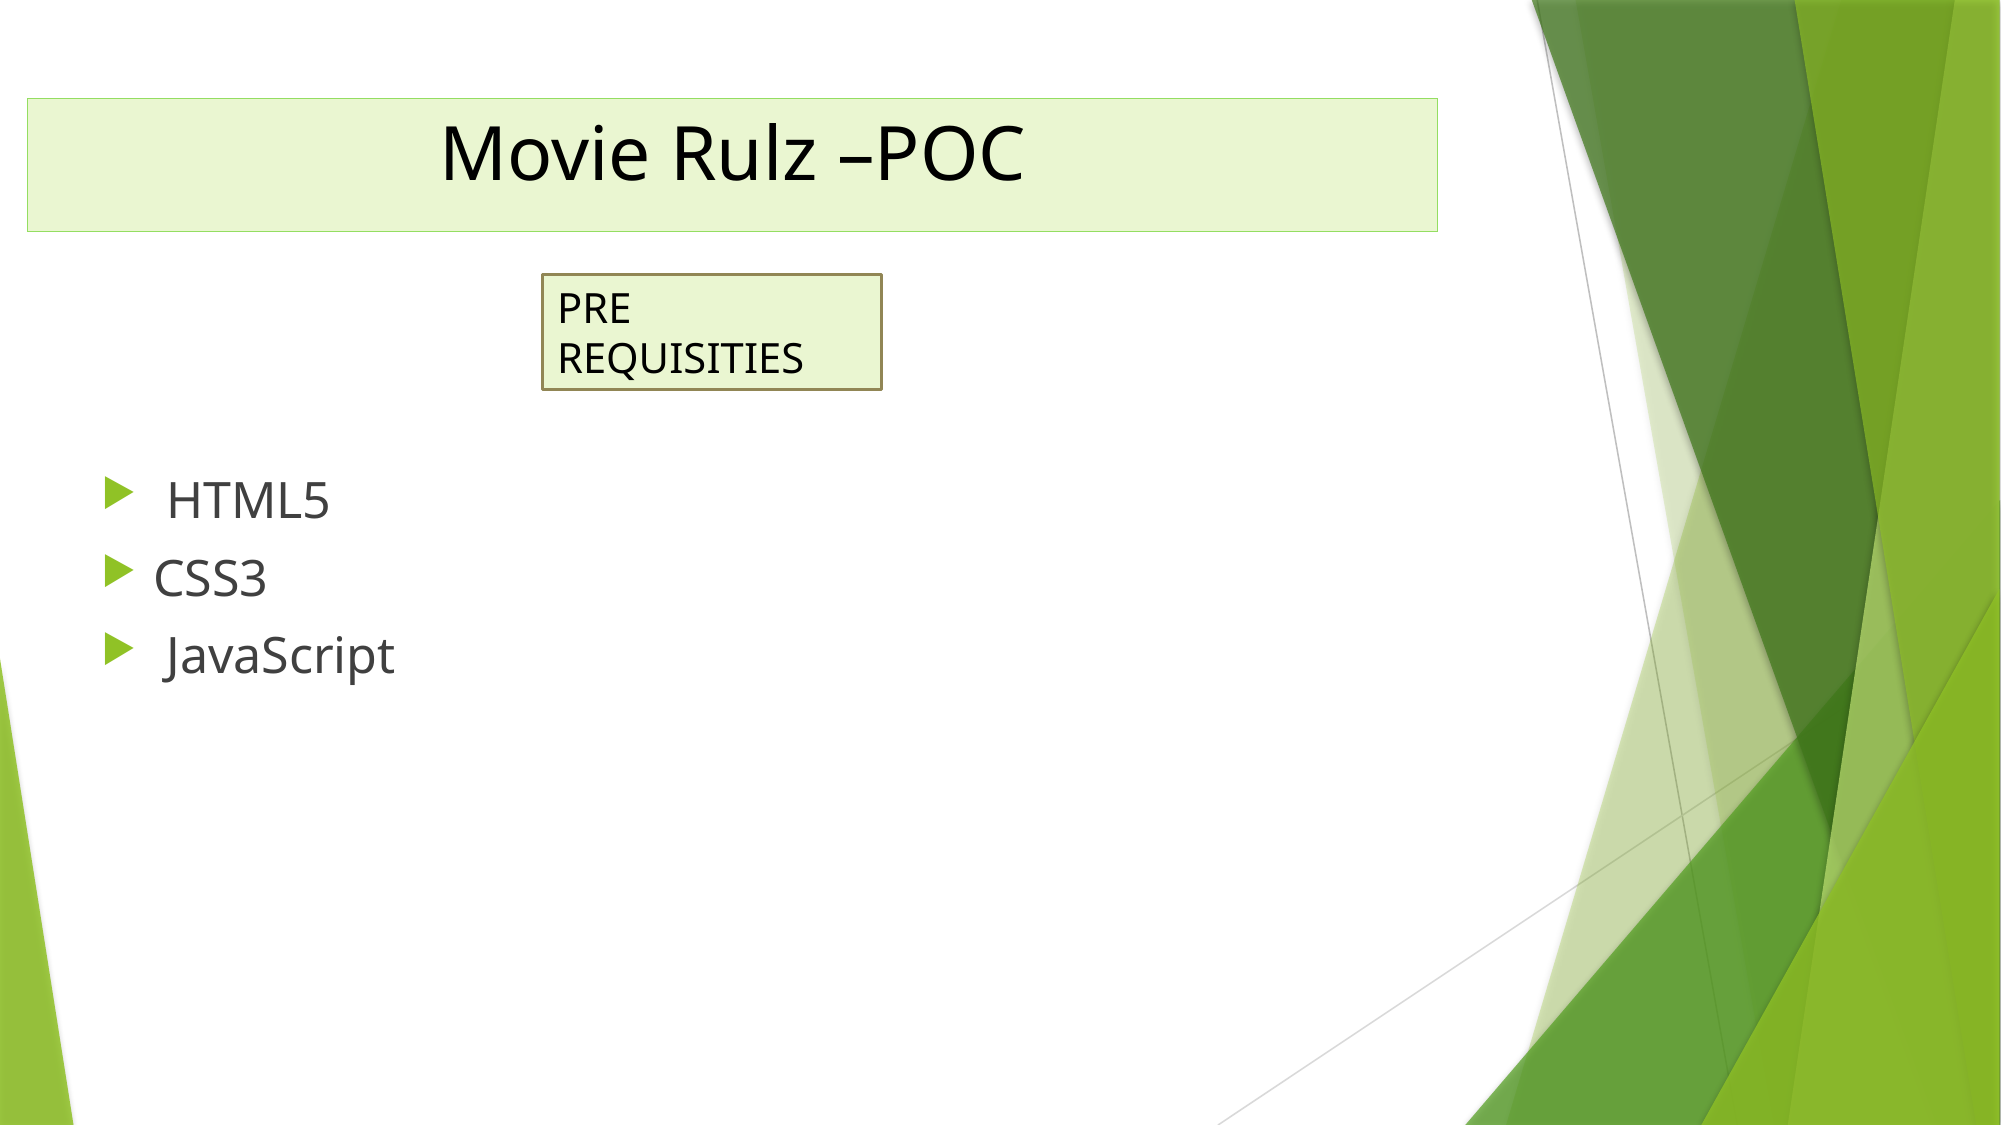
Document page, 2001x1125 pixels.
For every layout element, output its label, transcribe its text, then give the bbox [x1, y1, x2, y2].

list HTML5 CSS3 JavaScript [86, 382, 1520, 694]
text_box PRE REQUISITIES [541, 273, 883, 391]
title Movie Rulz –POC [27, 98, 1438, 232]
